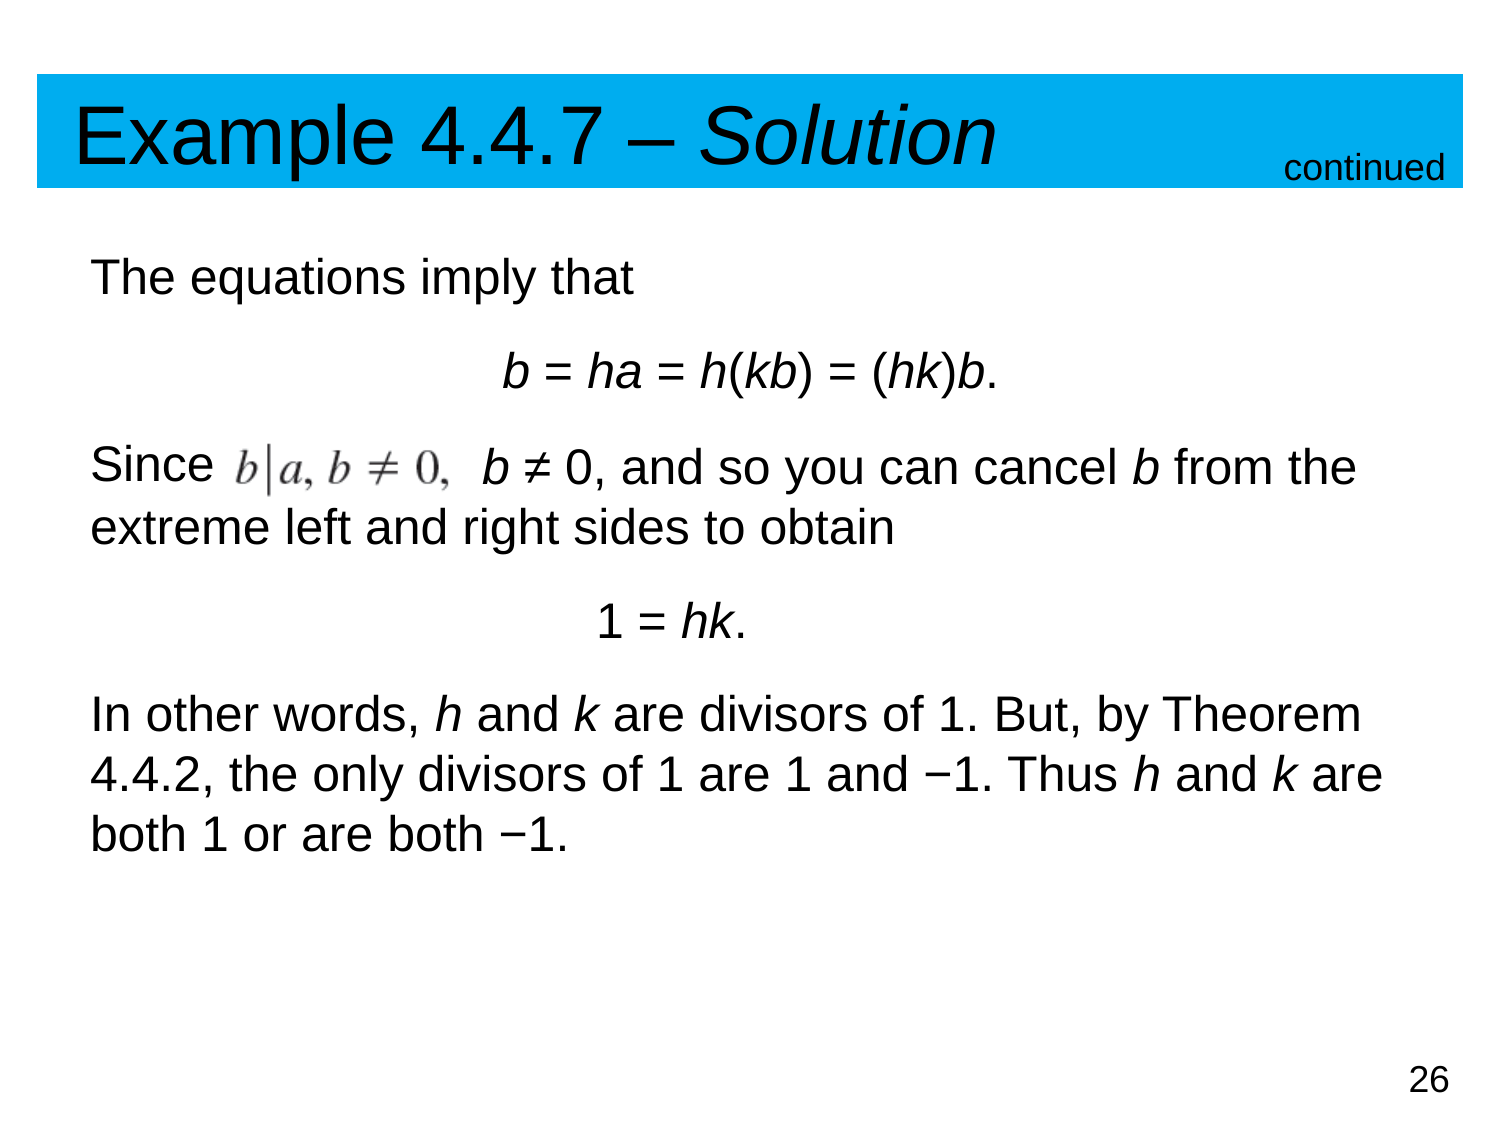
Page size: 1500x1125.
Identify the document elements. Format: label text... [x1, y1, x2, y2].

list The equations imply that b = ha = h(kb) = (hk)b. Since [75, 237, 1425, 427]
title Example 4.4.7 – Solution [58, 37, 1408, 225]
list continued [1268, 135, 1463, 206]
picture [230, 441, 453, 500]
list b ≠ 0, and so you can cancel b from the extreme left and right sides to obtain 1 = hk. In other words, h and k are divisors of 1. But, by Theorem 4.4.2, the only divisors of 1 are 1 and −1. Thus h and k are both 1 or are both −1. [75, 427, 1425, 928]
